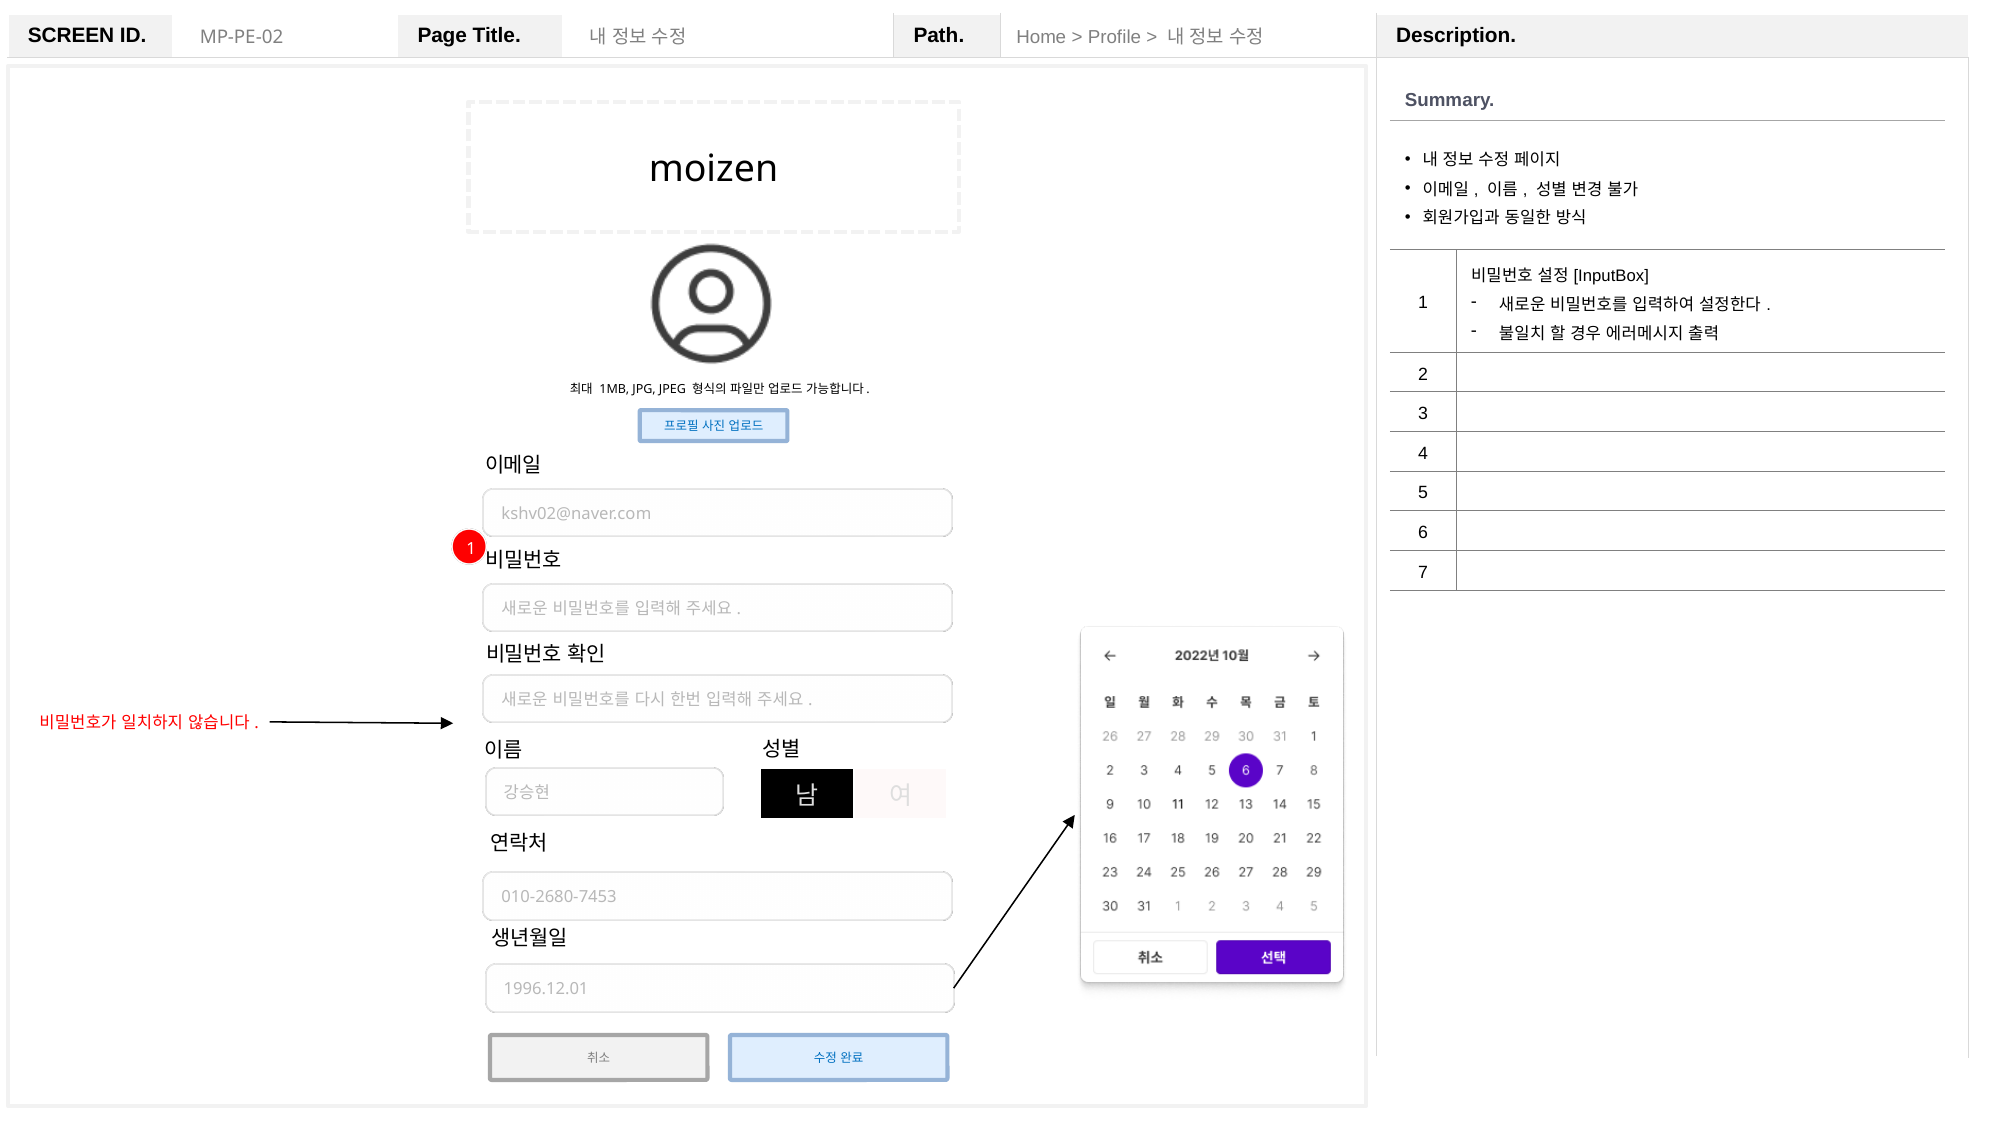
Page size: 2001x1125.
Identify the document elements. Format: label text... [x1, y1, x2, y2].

text_box 성별 [748, 731, 816, 768]
table_cell 6 [1390, 511, 1456, 550]
text_box 취소 [487, 1032, 710, 1083]
table_cell 4 [1390, 432, 1456, 471]
table_cell [1457, 472, 1945, 510]
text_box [953, 814, 1075, 989]
text_box 최대 1MB, JPG, JPEG 형식의 파일만 업로드 가능합니다. [555, 373, 885, 404]
list MP-PE-02 [184, 18, 398, 55]
table_cell 1 [1390, 250, 1456, 352]
table_cell 내 정보 수정 페이지 이메일, 이름, 성별 변경 불가 회원가입과 동일한 방식 [1390, 121, 1945, 249]
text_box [474, 822, 948, 916]
table_cell [1457, 551, 1945, 590]
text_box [474, 916, 954, 1012]
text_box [468, 538, 952, 632]
table_cell [1457, 392, 1945, 431]
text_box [468, 444, 952, 536]
table_cell 7 [1390, 551, 1456, 590]
text_box moizen [466, 100, 961, 234]
text_box 1 [450, 529, 463, 564]
text_box 프로필 사진 업로드 [637, 408, 790, 442]
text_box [468, 633, 952, 723]
table_header 여 [855, 769, 946, 818]
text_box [468, 728, 724, 816]
table_cell 2 [1390, 353, 1456, 391]
table_header Summary. [1390, 78, 1945, 120]
picture [1074, 625, 1350, 1005]
text_box 수정 완료 [727, 1032, 950, 1083]
table_cell 3 [1390, 392, 1456, 431]
text_box Home > Profile > 내 정보 수정 [1001, 17, 1321, 54]
table_cell [1457, 432, 1945, 471]
table_cell 비밀번호 설정[InputBox] 새로운 비밀번호를 입력하여 설정한다. 불일치 할 경우 에러메시지 출력 [1457, 250, 1945, 352]
picture [637, 229, 786, 379]
table_header 남 [761, 769, 853, 818]
table_cell [1457, 353, 1945, 391]
text_box 비밀번호가 일치하지 않습니다. [24, 704, 296, 739]
table_cell [1457, 511, 1945, 550]
table_cell 5 [1390, 472, 1456, 510]
list 내 정보 수정 [574, 18, 894, 55]
